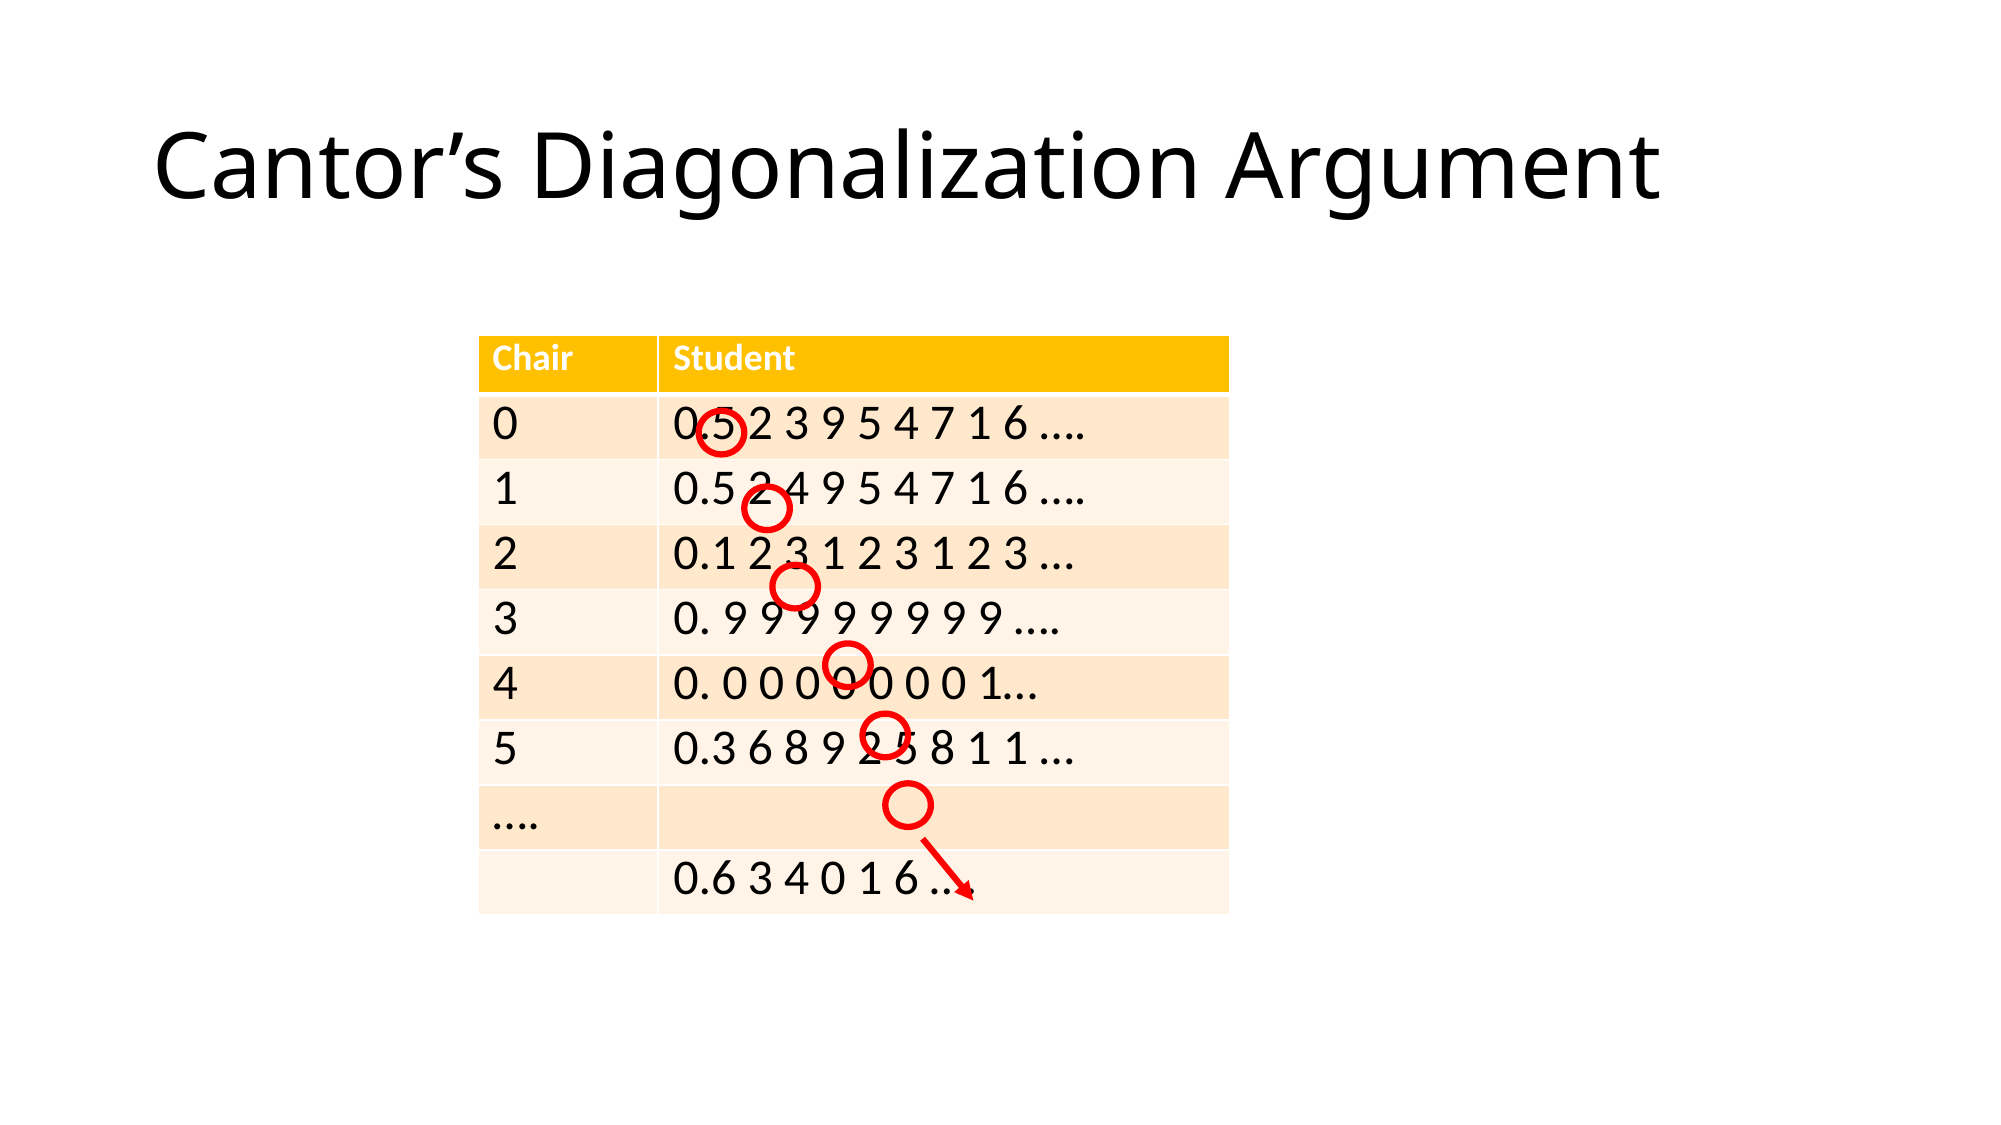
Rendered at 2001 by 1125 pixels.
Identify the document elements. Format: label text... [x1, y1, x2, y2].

table_cell 3 [479, 590, 657, 654]
table_cell 0.1 2 3 1 2 3 1 2 3 … [659, 525, 1229, 589]
text_box [743, 485, 791, 532]
table_cell 0. 9 9 9 9 9 9 9 9 …. [659, 590, 1229, 654]
table_cell 0 [479, 397, 657, 459]
table_cell 2 [479, 525, 657, 589]
table_cell [659, 786, 1229, 849]
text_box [922, 838, 974, 901]
text_box [824, 642, 872, 689]
table_cell 0.6 3 4 0 1 6 …. [659, 851, 1229, 914]
text_box [884, 782, 932, 828]
text_box [771, 563, 820, 610]
table_header Chair [479, 336, 657, 392]
text_box [861, 712, 910, 759]
table_header Student [659, 336, 1229, 392]
text_box [697, 409, 746, 456]
table_cell 5 [479, 721, 657, 784]
table_cell 4 [479, 656, 657, 719]
table_cell [479, 851, 657, 914]
table_cell 0.5 2 3 9 5 4 7 1 6 …. [659, 397, 1229, 459]
table_cell 1 [479, 460, 657, 524]
table_cell 0.3 6 8 9 2 5 8 1 1 … [659, 721, 1229, 784]
table_cell 0.5 2 4 9 5 4 7 1 6 …. [659, 460, 1229, 524]
table_cell 0. 0 0 0 0 0 0 0 1… [659, 656, 1229, 719]
title Cantor’s Diagonalization Argument [137, 59, 1863, 278]
table_cell …. [479, 786, 657, 849]
